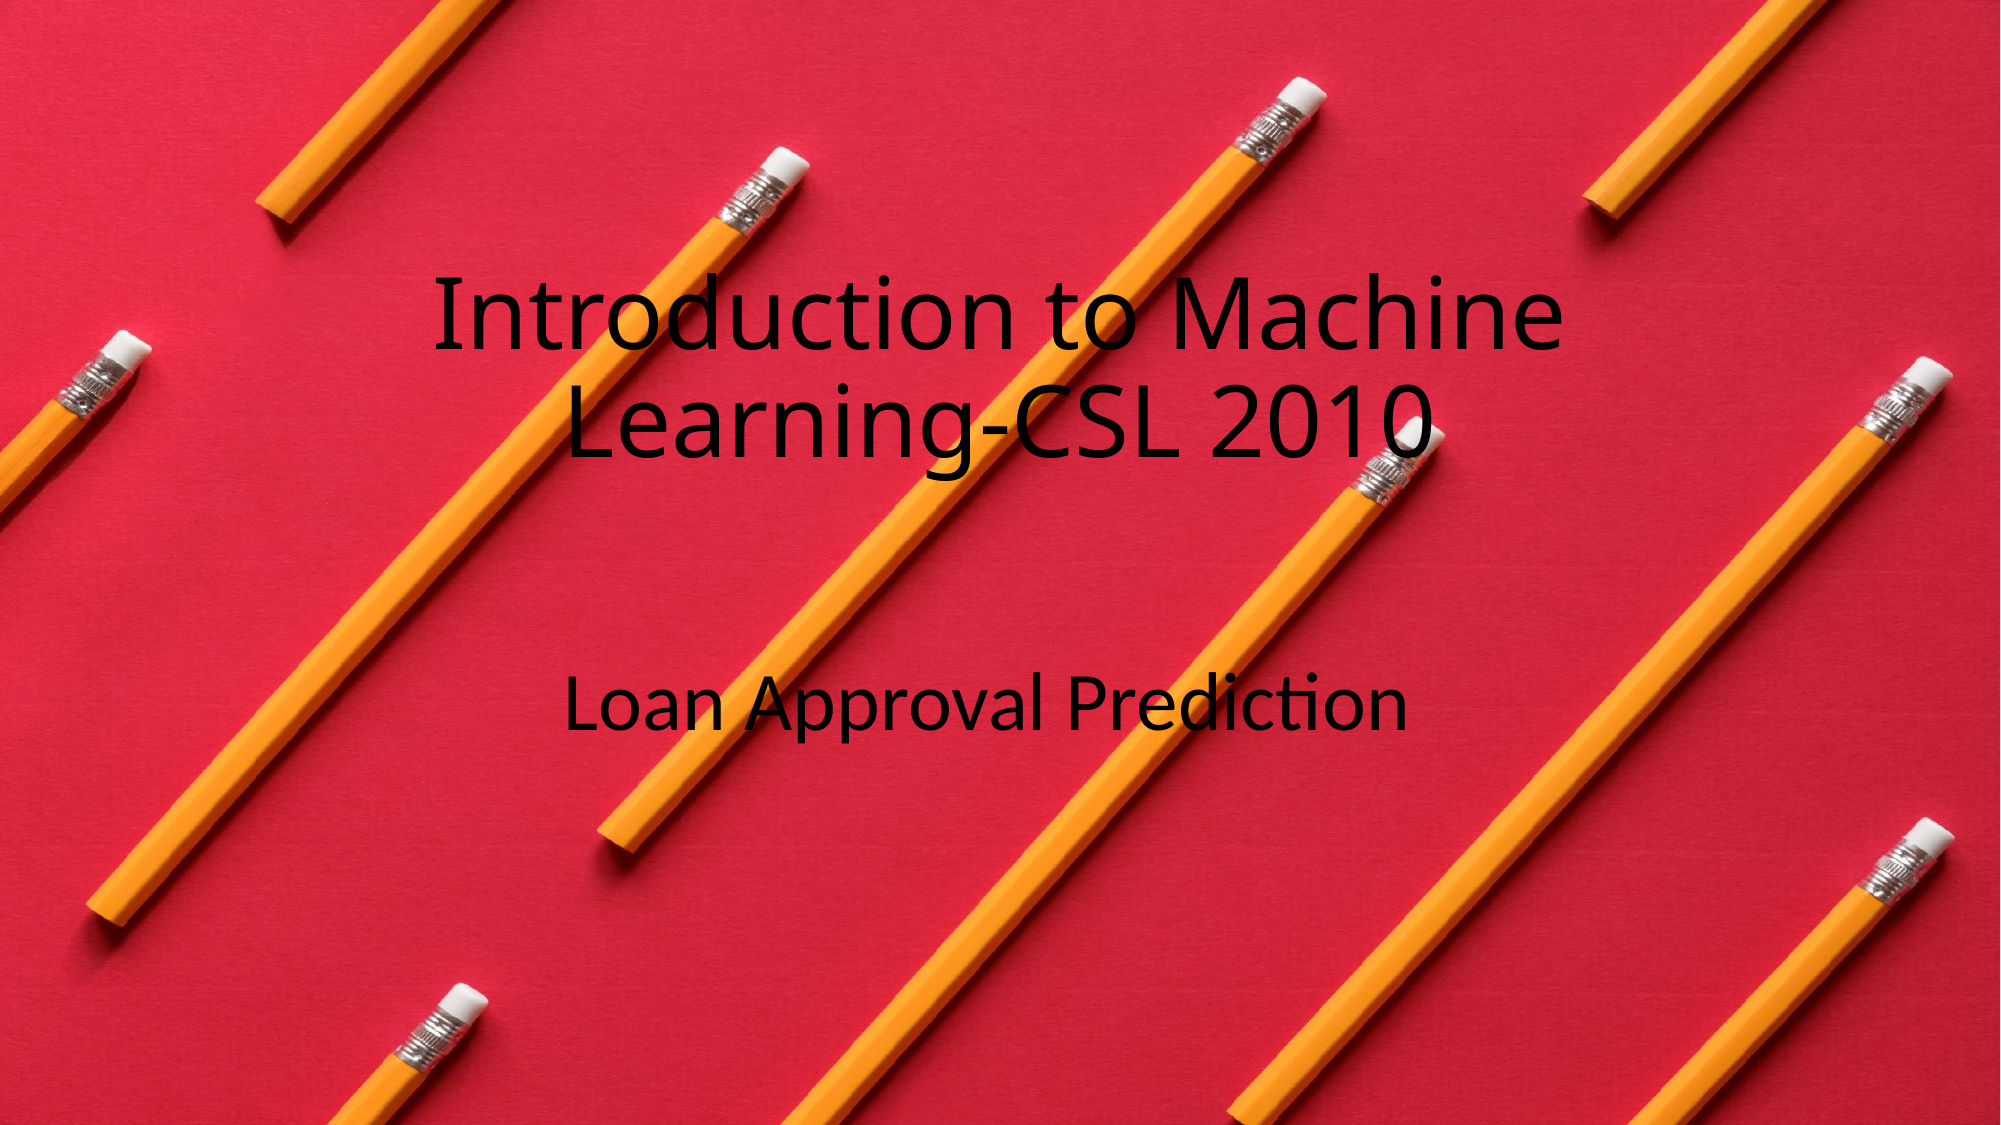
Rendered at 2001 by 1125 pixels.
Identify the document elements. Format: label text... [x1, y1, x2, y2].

picture [0, 0, 2001, 1125]
title Introduction to Machine Learning-CSL 2010 [291, 302, 1710, 487]
subtitle Loan Approval Prediction [278, 650, 1697, 763]
